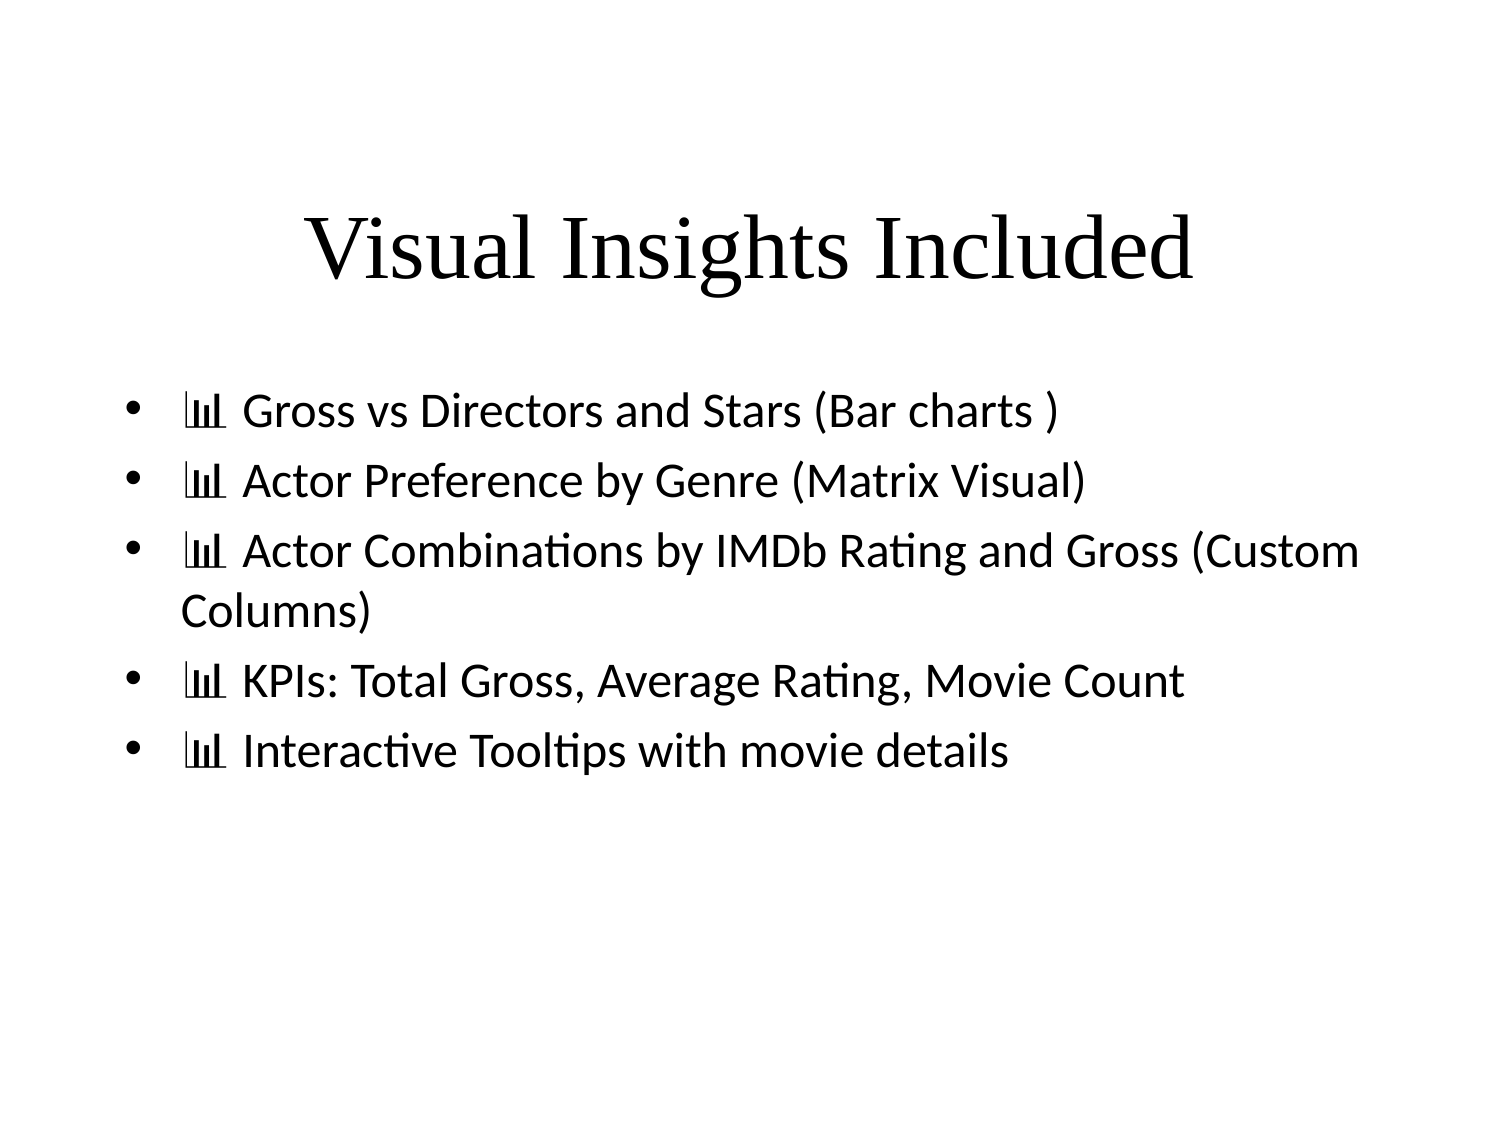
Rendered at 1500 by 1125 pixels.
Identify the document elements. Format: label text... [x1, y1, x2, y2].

list 📊 Gross vs Directors and Stars (Bar charts ) 📊 Actor Preference by Genre (Matrix Visual) 📊 Actor Combinations by IMDb Rating and Gross (Custom Columns) 📊 KPIs: Total Gross, Average Rating, Movie Count 📊 Interactive Tooltips with movie details [109, 299, 1460, 794]
title Visual Insights Included [75, 148, 1425, 337]
